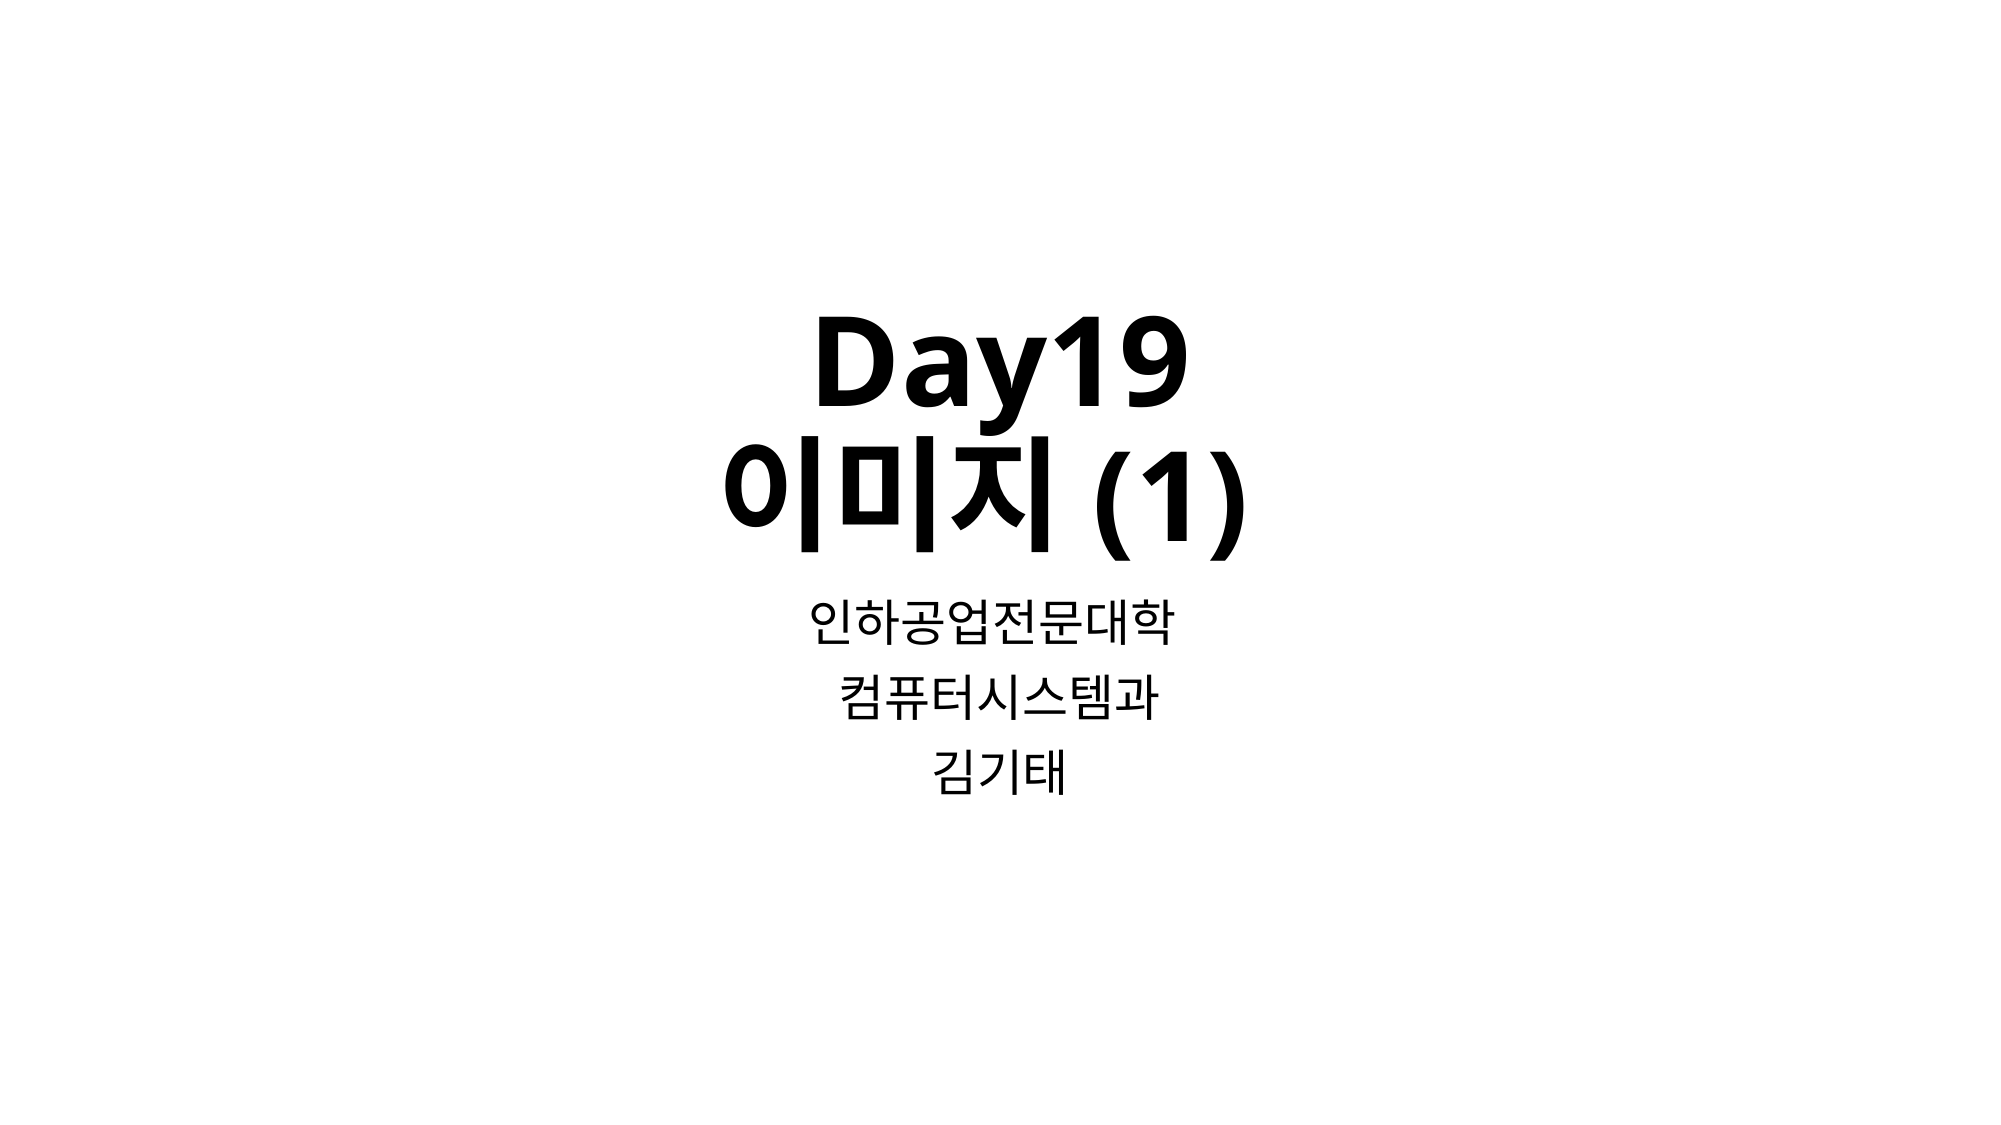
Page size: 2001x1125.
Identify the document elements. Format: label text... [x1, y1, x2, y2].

title Day19 이미지(1) [249, 184, 1750, 576]
subtitle 인하공업전문대학 컴퓨터시스템과 김기태 [249, 590, 1750, 863]
